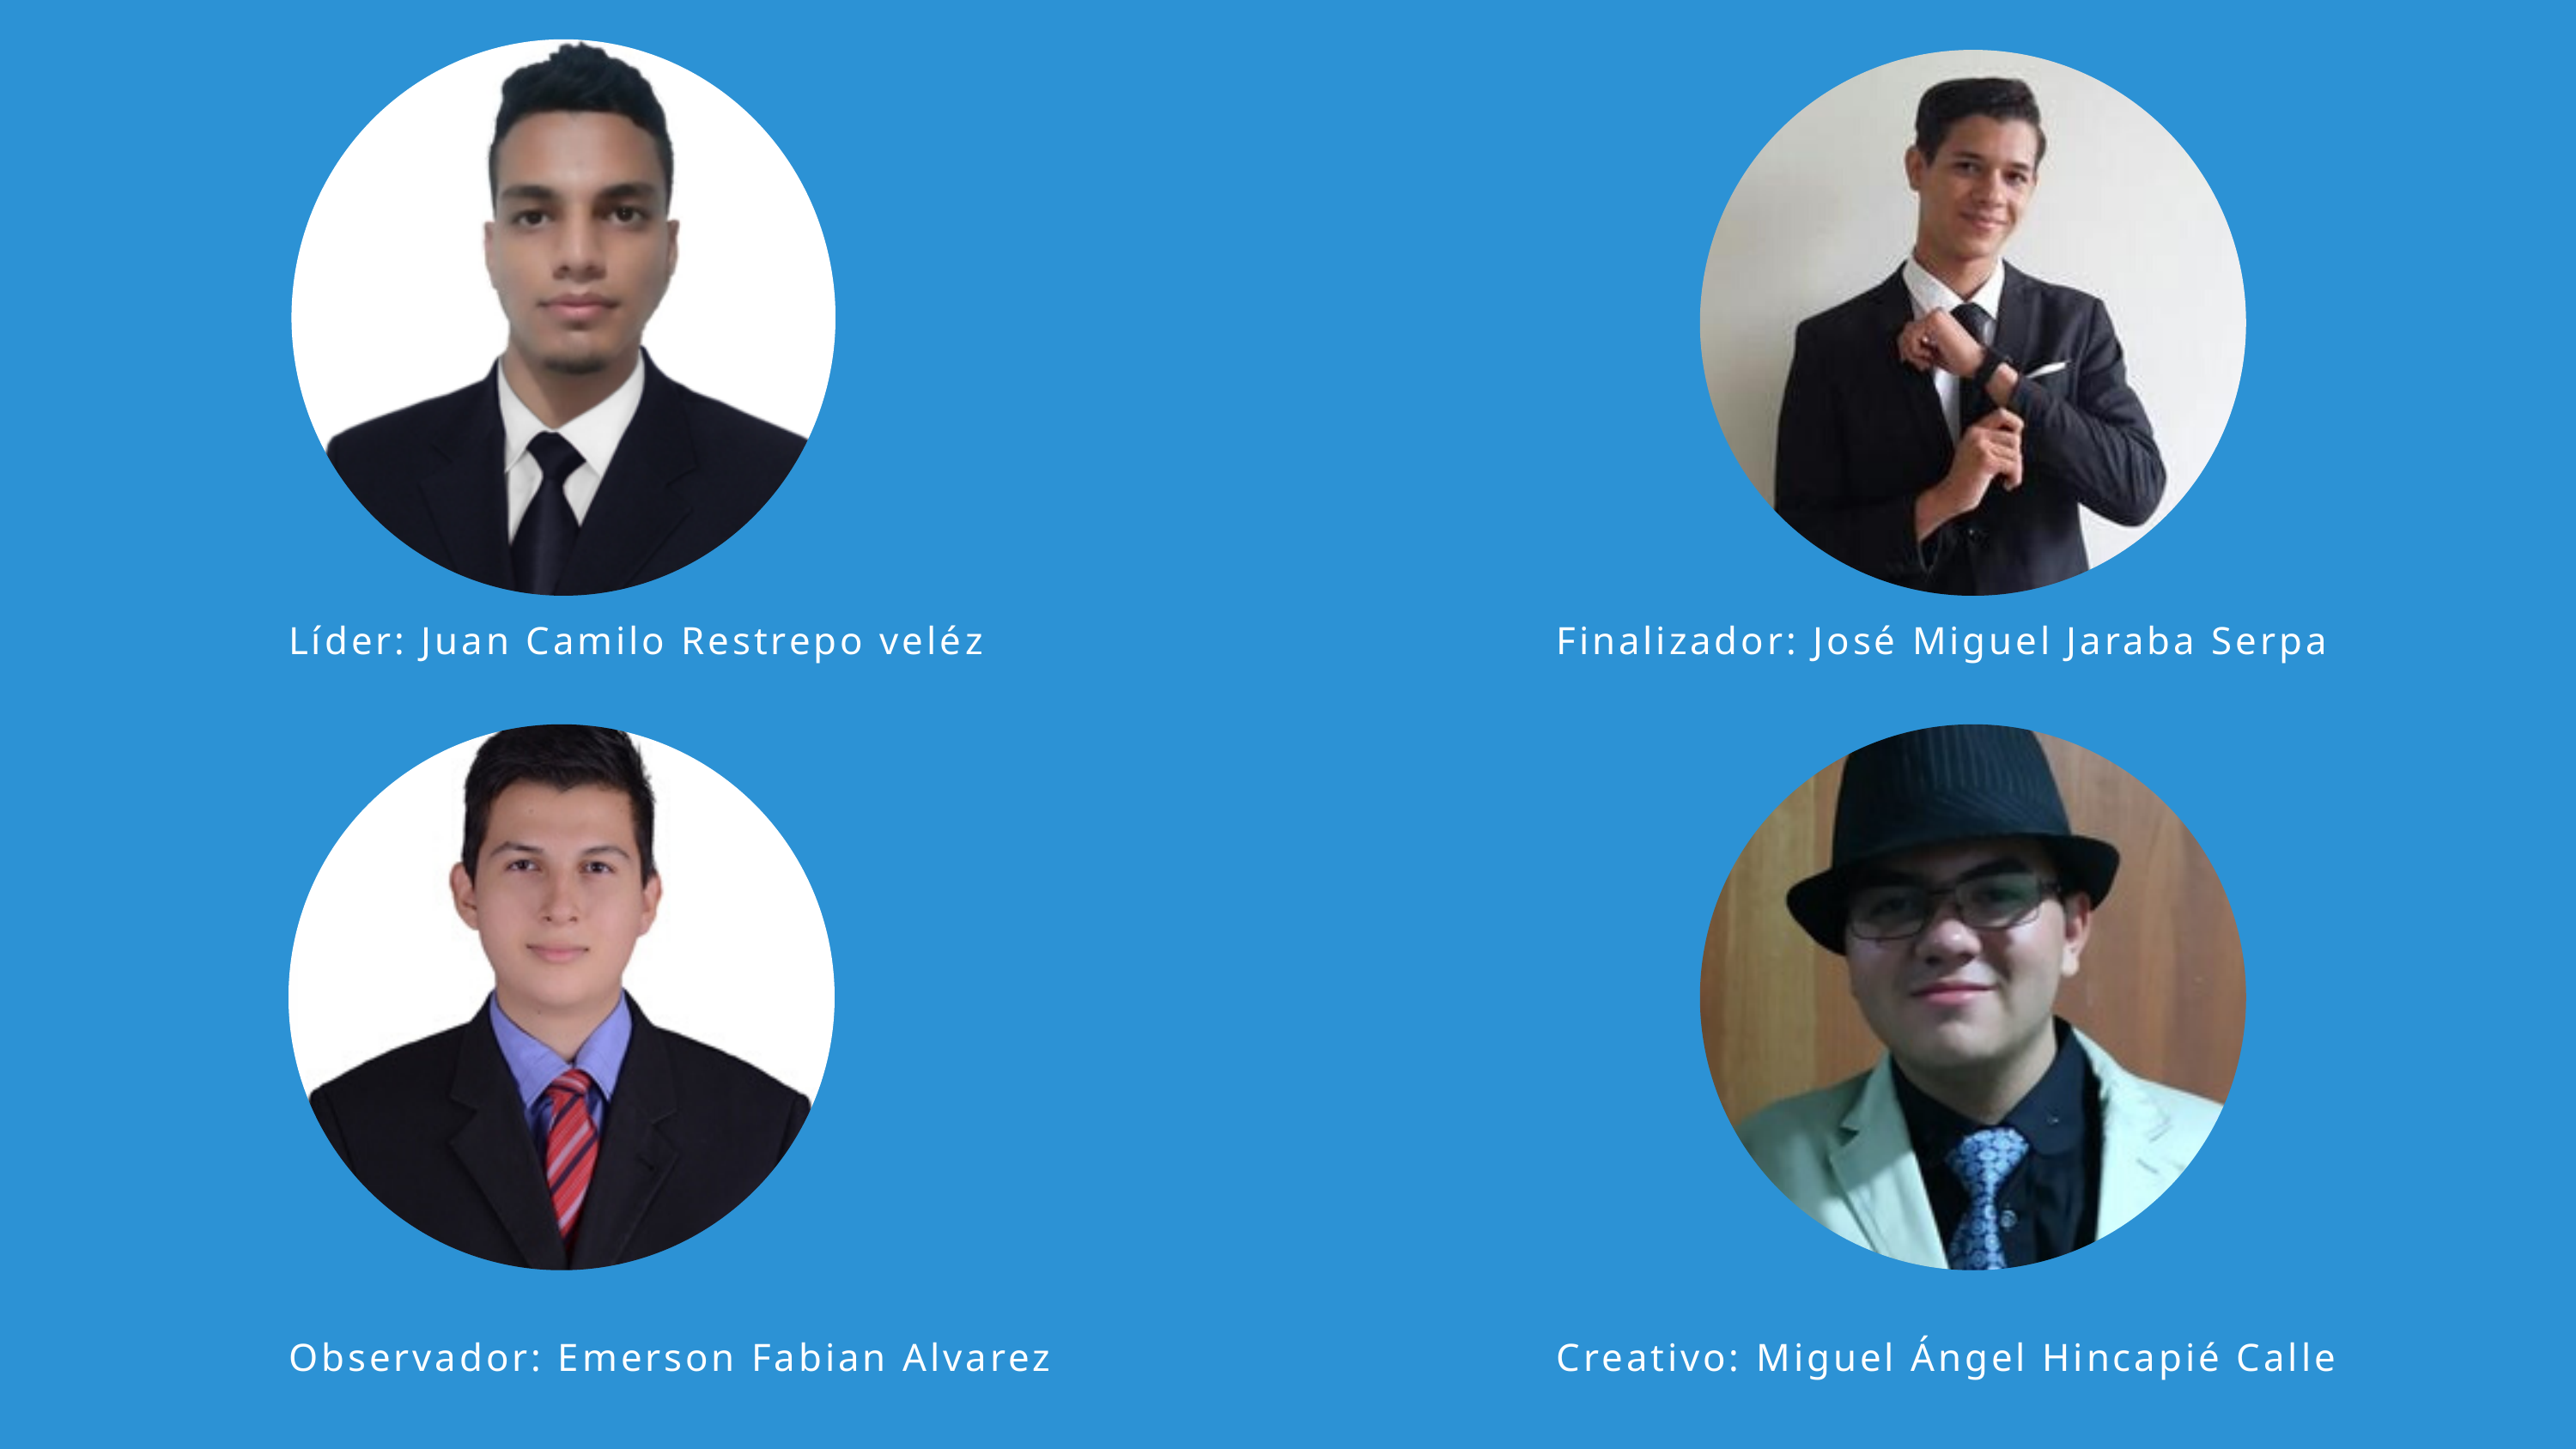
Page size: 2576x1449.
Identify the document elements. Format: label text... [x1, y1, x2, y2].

text_box [0, 1303, 2576, 1449]
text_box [288, 724, 835, 1270]
text_box Creativo: Miguel Ángel Hincapié Calle [1556, 1318, 2391, 1379]
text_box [1699, 724, 2246, 1270]
picture [291, 39, 836, 597]
text_box Finalizador: José Miguel Jaraba Serpa [1556, 601, 2391, 663]
text_box Líder: Juan Camilo Restrepo veléz [289, 601, 1122, 663]
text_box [1699, 49, 2246, 597]
text_box Observador: Emerson Fabian Alvarez [289, 1318, 1122, 1379]
